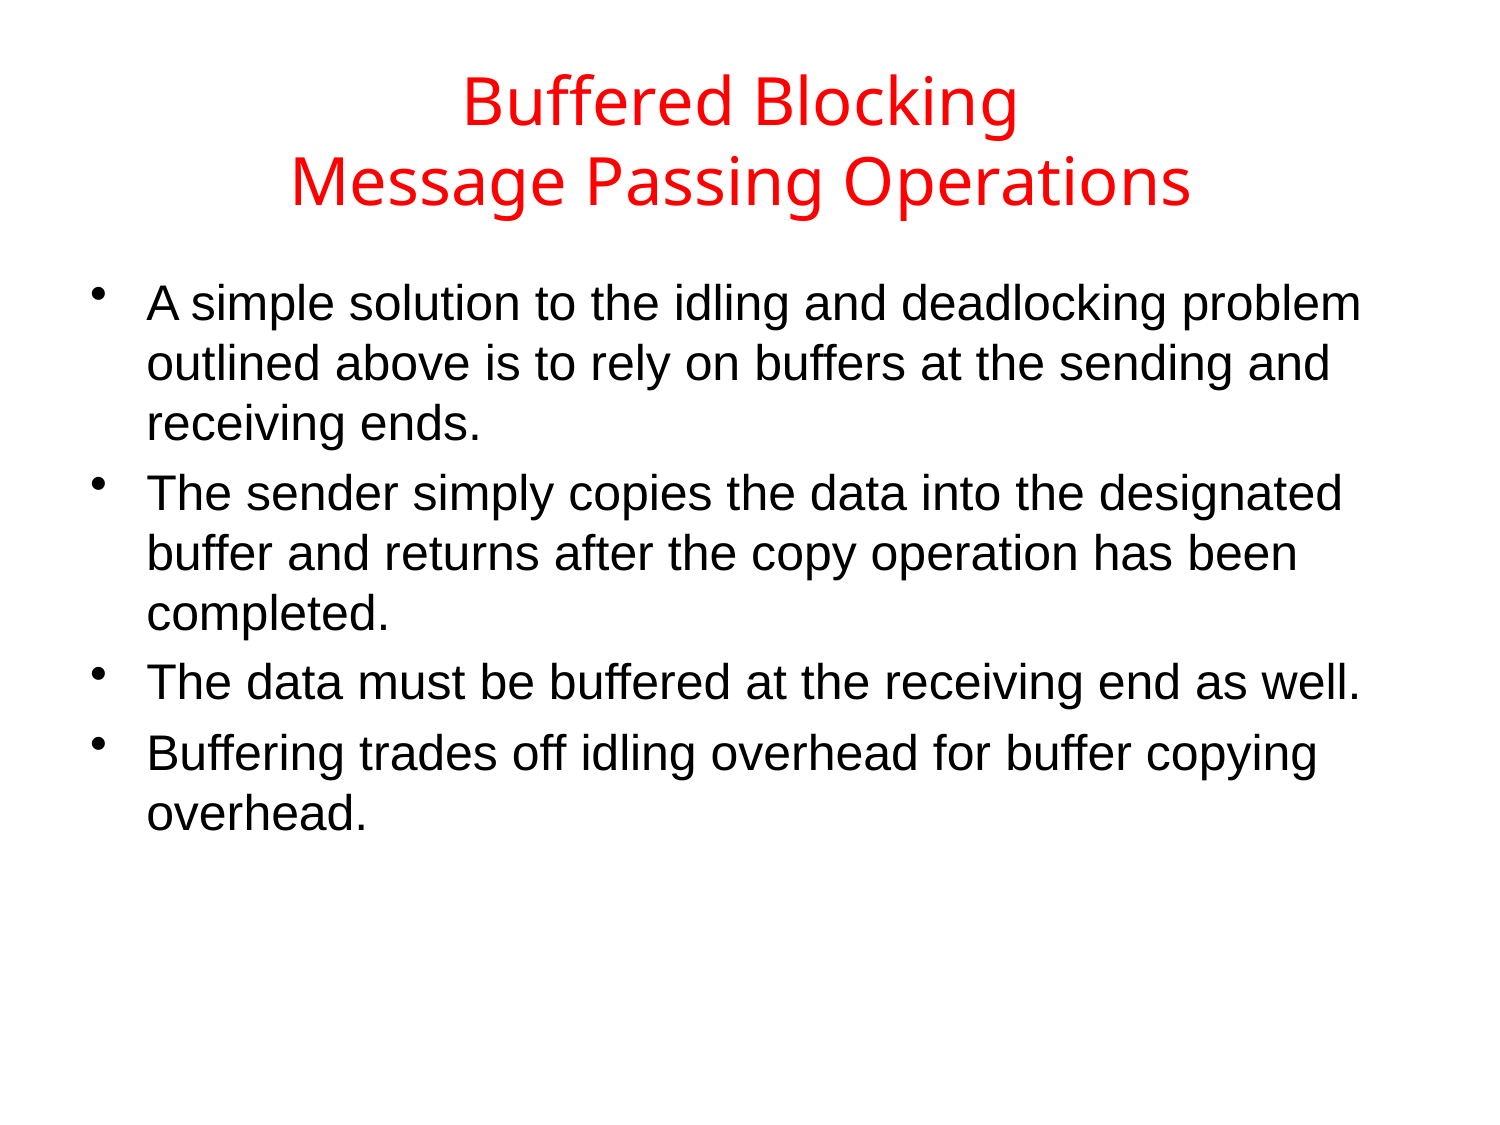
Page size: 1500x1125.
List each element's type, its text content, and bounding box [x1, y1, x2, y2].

list A simple solution to the idling and deadlocking problem outlined above is to rely on buffers at the sending and receiving ends. The sender simply copies the data into the designated buffer and returns after the copy operation has been completed. The data must be buffered at the receiving end as well. Buffering trades off idling overhead for buffer copying overhead. [75, 262, 1425, 1005]
title Buffered Blocking Message Passing Operations [75, 45, 1425, 233]
